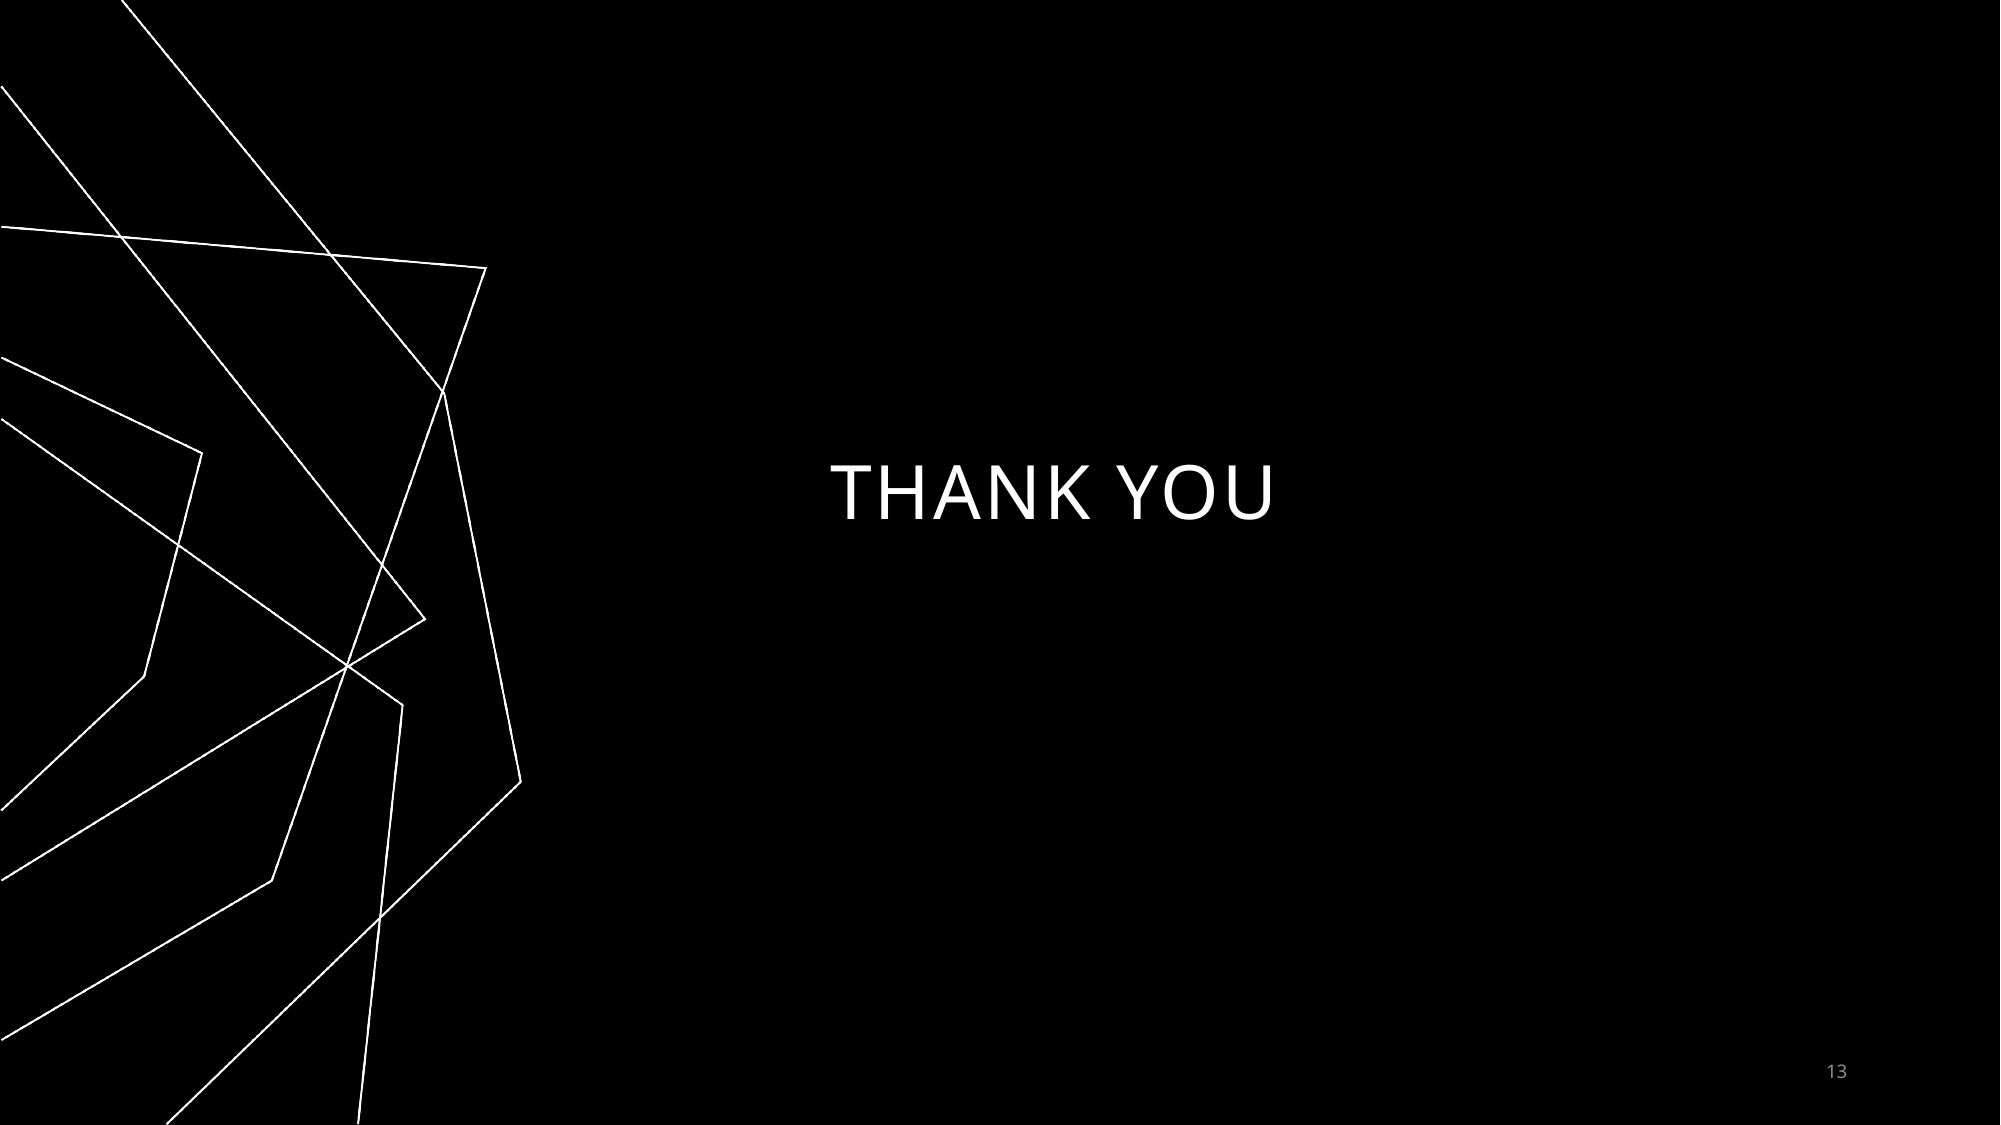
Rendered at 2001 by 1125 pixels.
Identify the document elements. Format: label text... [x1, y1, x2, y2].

title THANK YOU [815, 386, 1344, 544]
picture [0, 0, 522, 1125]
slide_number 13 [1571, 1042, 1863, 1103]
